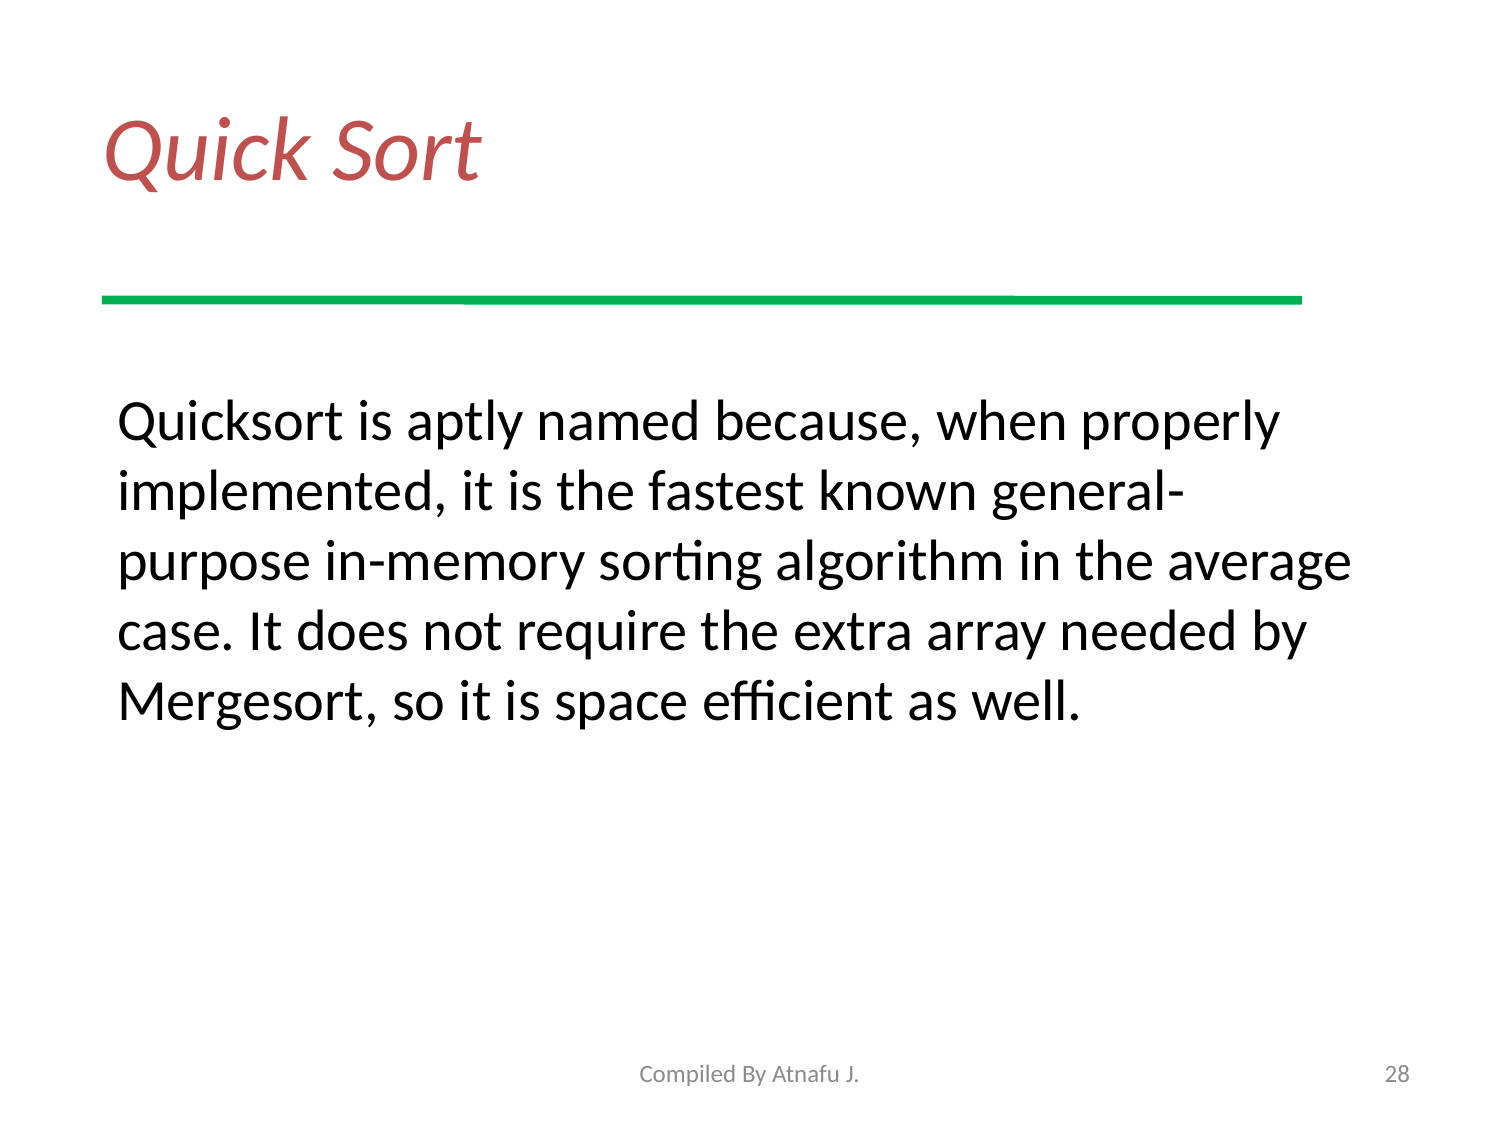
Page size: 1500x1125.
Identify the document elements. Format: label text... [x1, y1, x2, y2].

title Quick Sort [87, 50, 1438, 238]
list Quicksort is aptly named because, when properly implemented, it is the fastest known general-purpose in-memory sorting algorithm in the average case. It does not require the extra array needed by Mergesort, so it is space efficient as well. [101, 375, 1377, 1050]
footer Compiled By Atnafu J. [512, 1042, 988, 1103]
slide_number 28 [1074, 1042, 1425, 1103]
